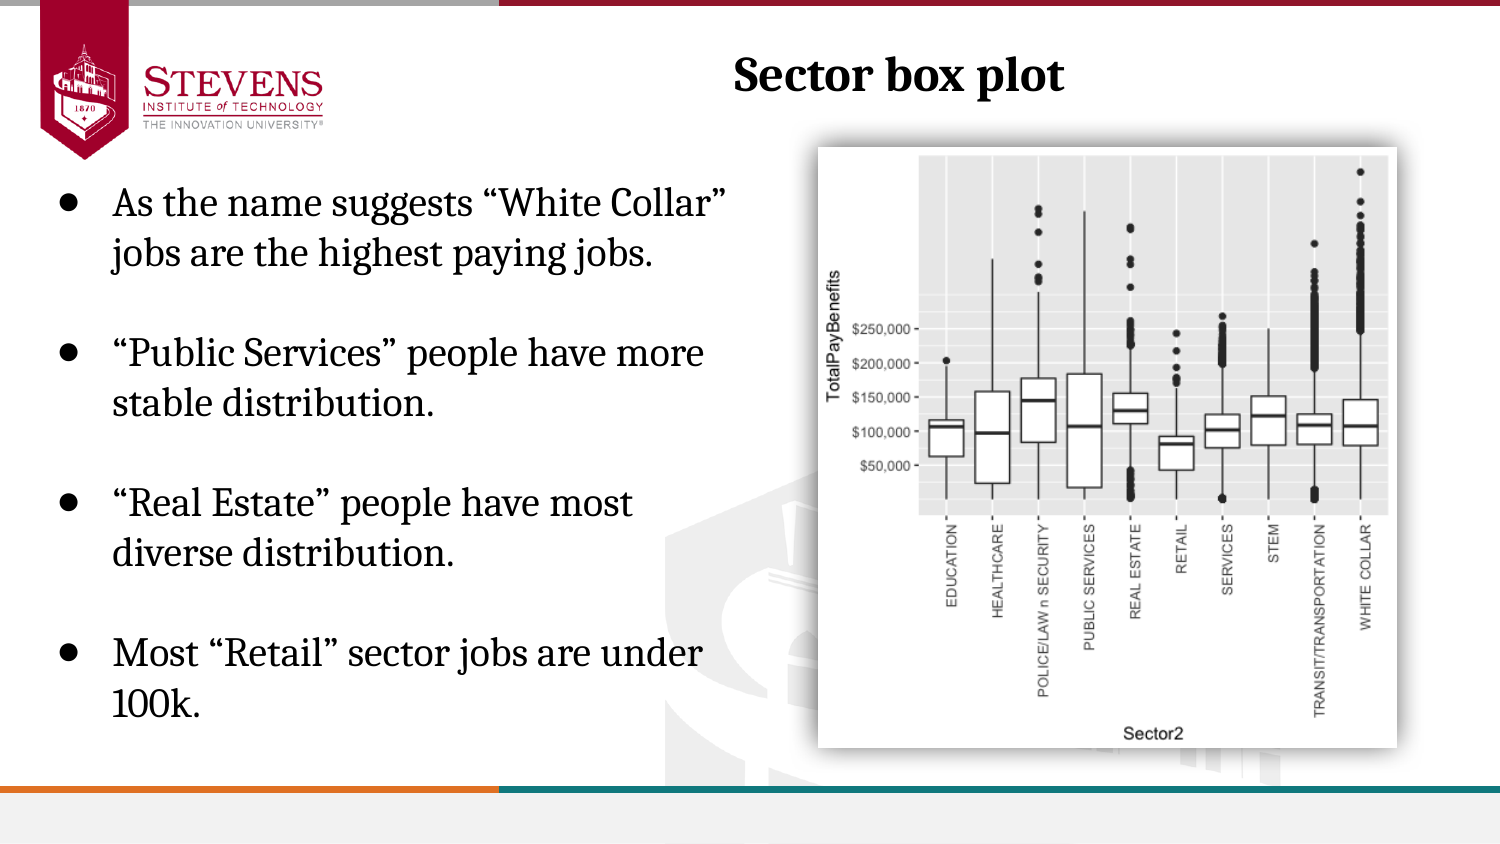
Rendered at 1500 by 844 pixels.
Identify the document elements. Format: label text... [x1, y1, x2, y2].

picture [644, 147, 1397, 786]
list Sector box plot [324, 26, 1476, 148]
list As the name suggests “White Collar” jobs are the highest paying jobs. “Public Services” people have more stable distribution. “Real Estate” people have most diverse distribution. Most “Retail” sector jobs are under 100k. [41, 160, 774, 761]
picture [40, 0, 323, 160]
